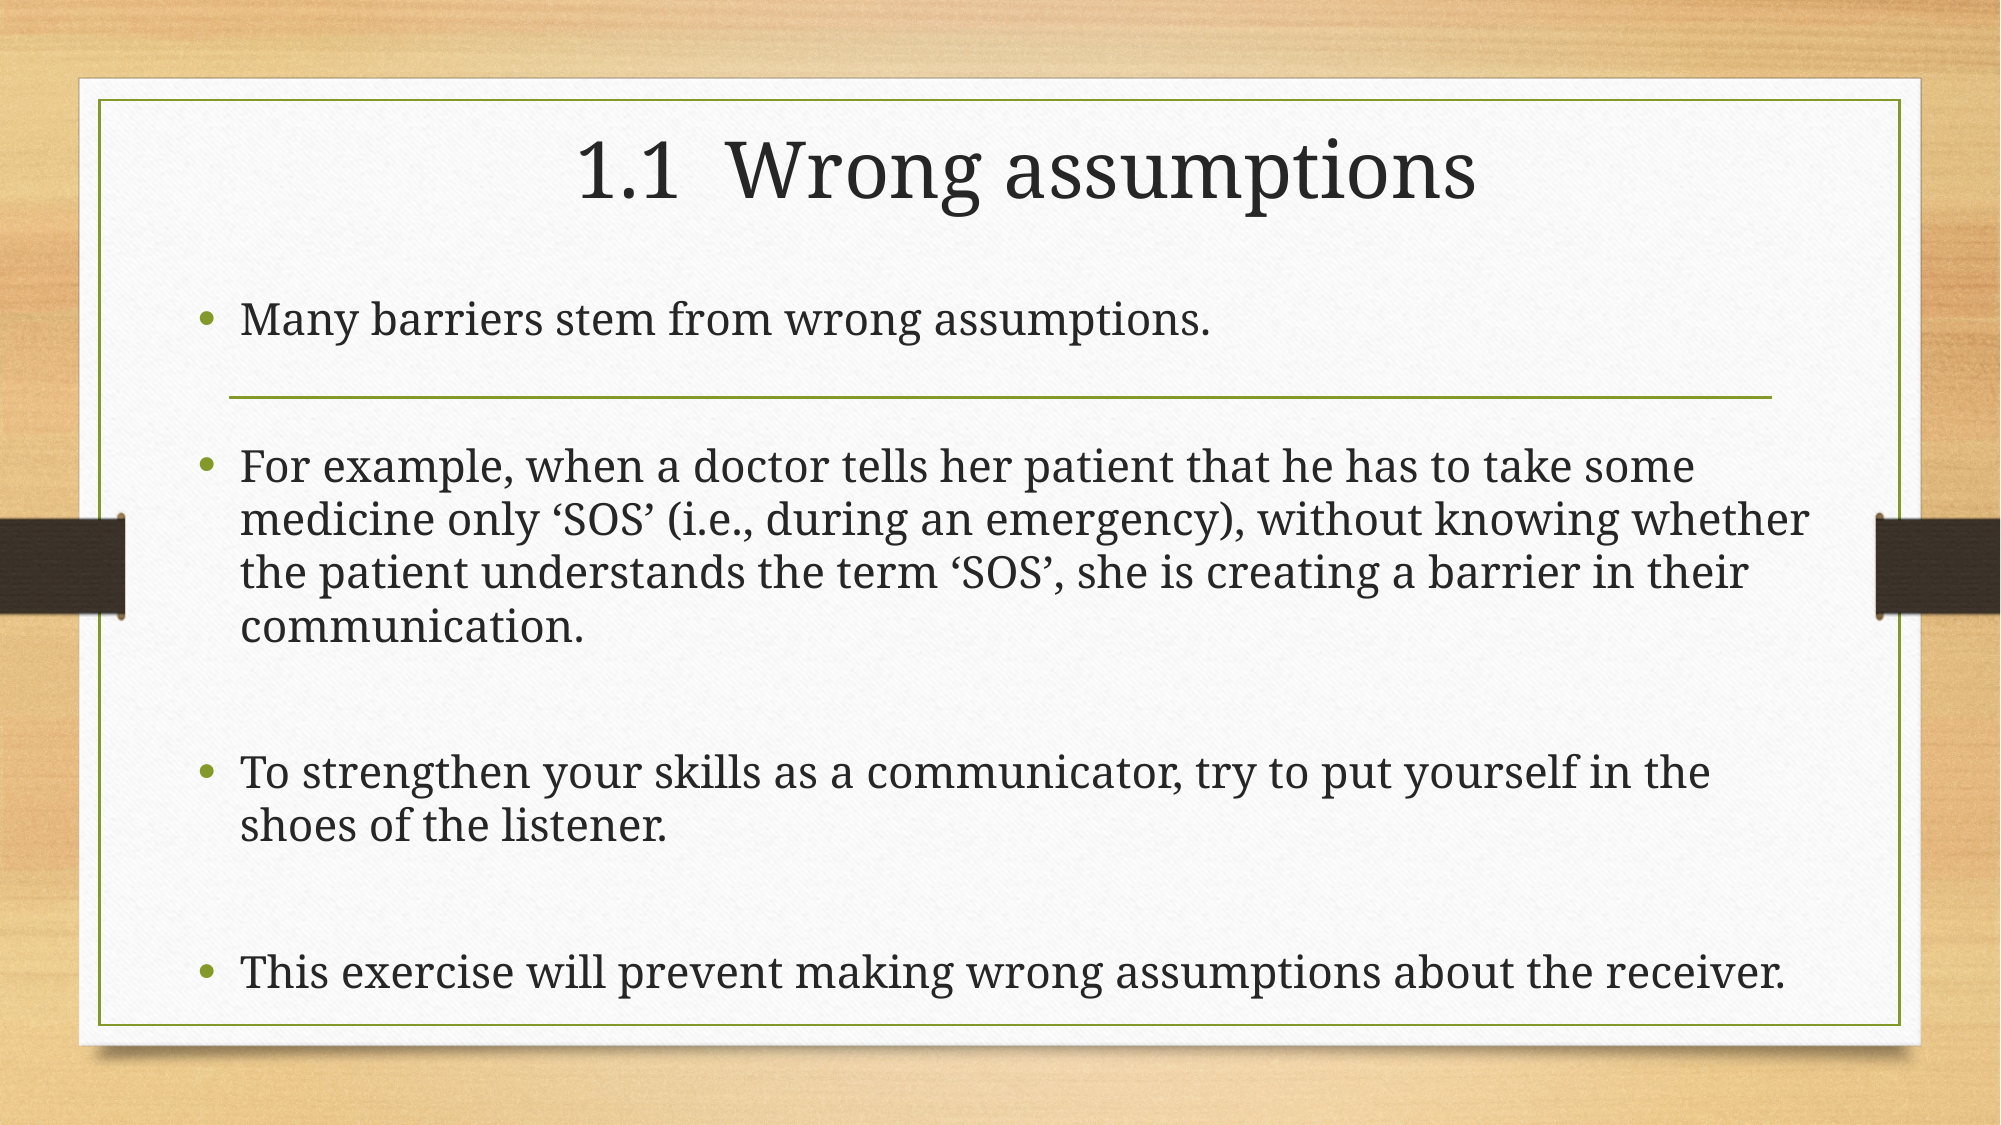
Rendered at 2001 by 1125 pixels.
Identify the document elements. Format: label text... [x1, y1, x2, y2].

picture [0, 0, 2001, 1125]
list Many barriers stem from wrong assumptions. For example, when a doctor tells her patient that he has to take some medicine only ‘SOS’ (i.e., during an emergency), without knowing whether the patient understands the term ‘SOS’, she is creating a barrier in their communication. To strengthen your skills as a communicator, try to put yourself in the shoes of the listener. This exercise will prevent making wrong assumptions about the receiver. [183, 283, 1851, 1013]
title 1.1 Wrong assumptions [183, 112, 1851, 223]
